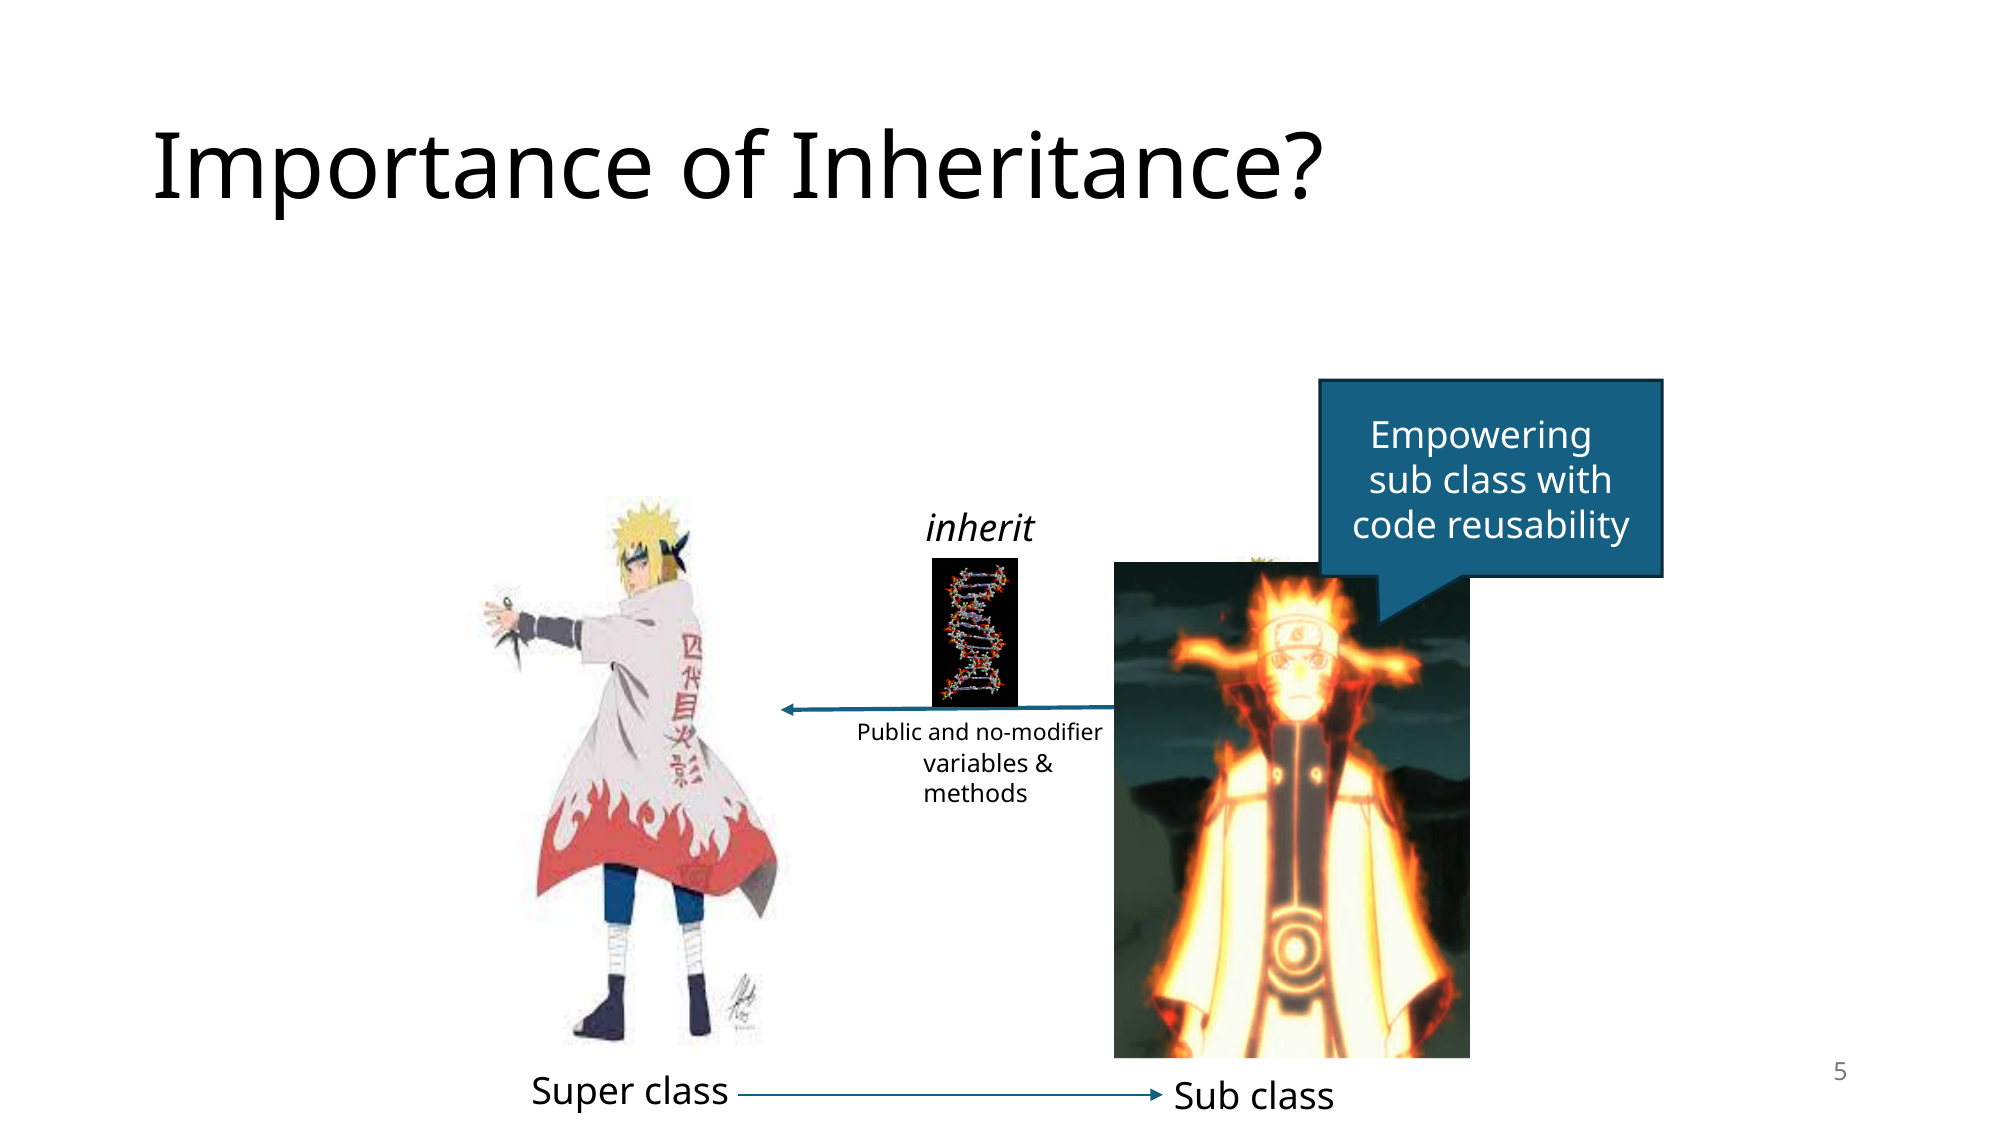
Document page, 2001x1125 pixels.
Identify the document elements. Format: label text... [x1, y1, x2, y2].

text_box Sub class [1159, 1065, 1350, 1125]
picture [1114, 555, 1471, 1065]
text_box Super class [516, 1060, 745, 1120]
text_box variables & methods [908, 753, 1114, 815]
slide_number 5 [1412, 1042, 1863, 1103]
text_box Empowering sub class with code reusability [1318, 378, 1664, 578]
text_box Public and no-modifier [842, 711, 1114, 753]
title Importance of Inheritance? [137, 59, 1863, 278]
text_box inherit [910, 496, 1050, 557]
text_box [780, 706, 1114, 711]
picture [932, 558, 1019, 708]
picture [464, 496, 821, 1052]
